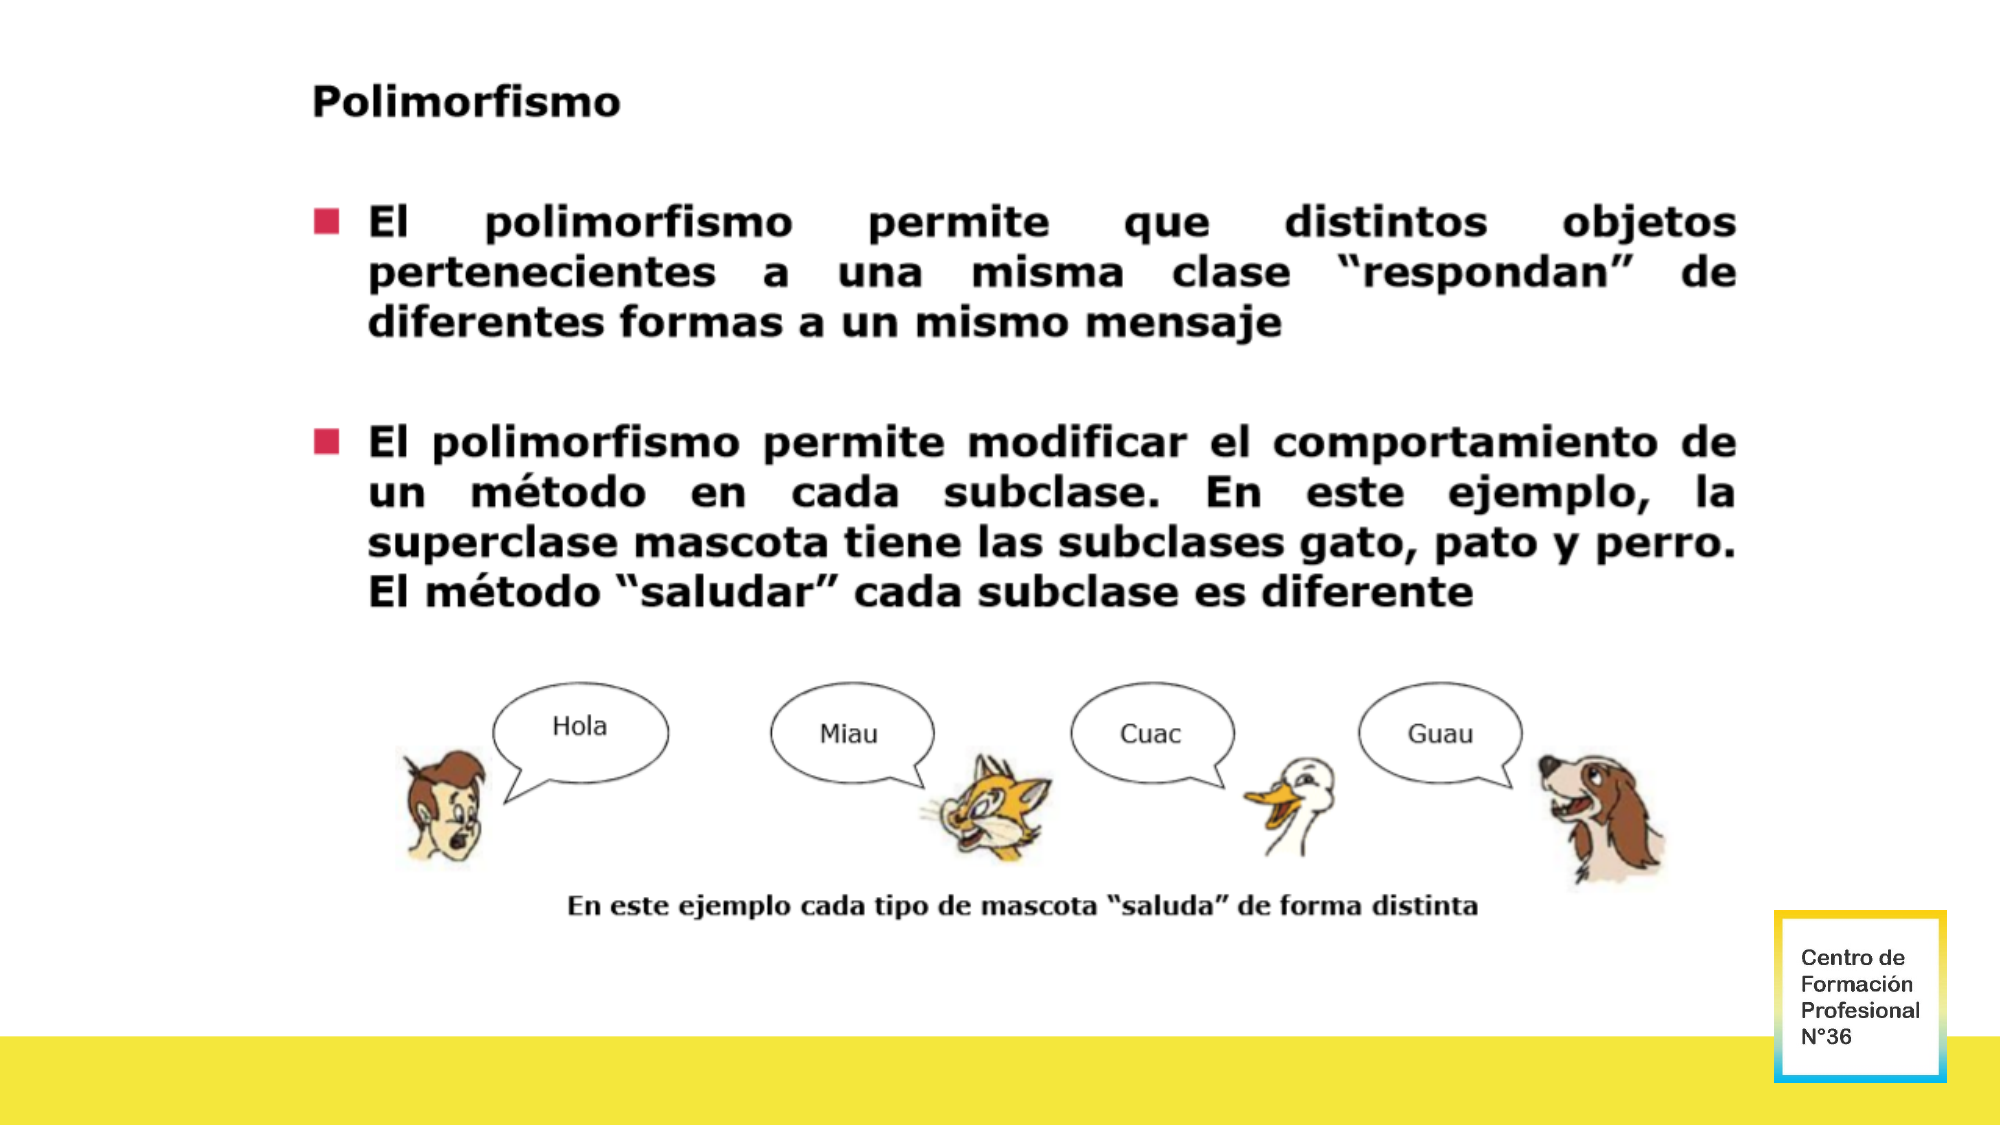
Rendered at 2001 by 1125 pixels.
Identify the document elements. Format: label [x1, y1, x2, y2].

text_box [0, 1036, 2000, 1125]
picture [283, 61, 1764, 933]
picture [1774, 910, 1947, 1077]
